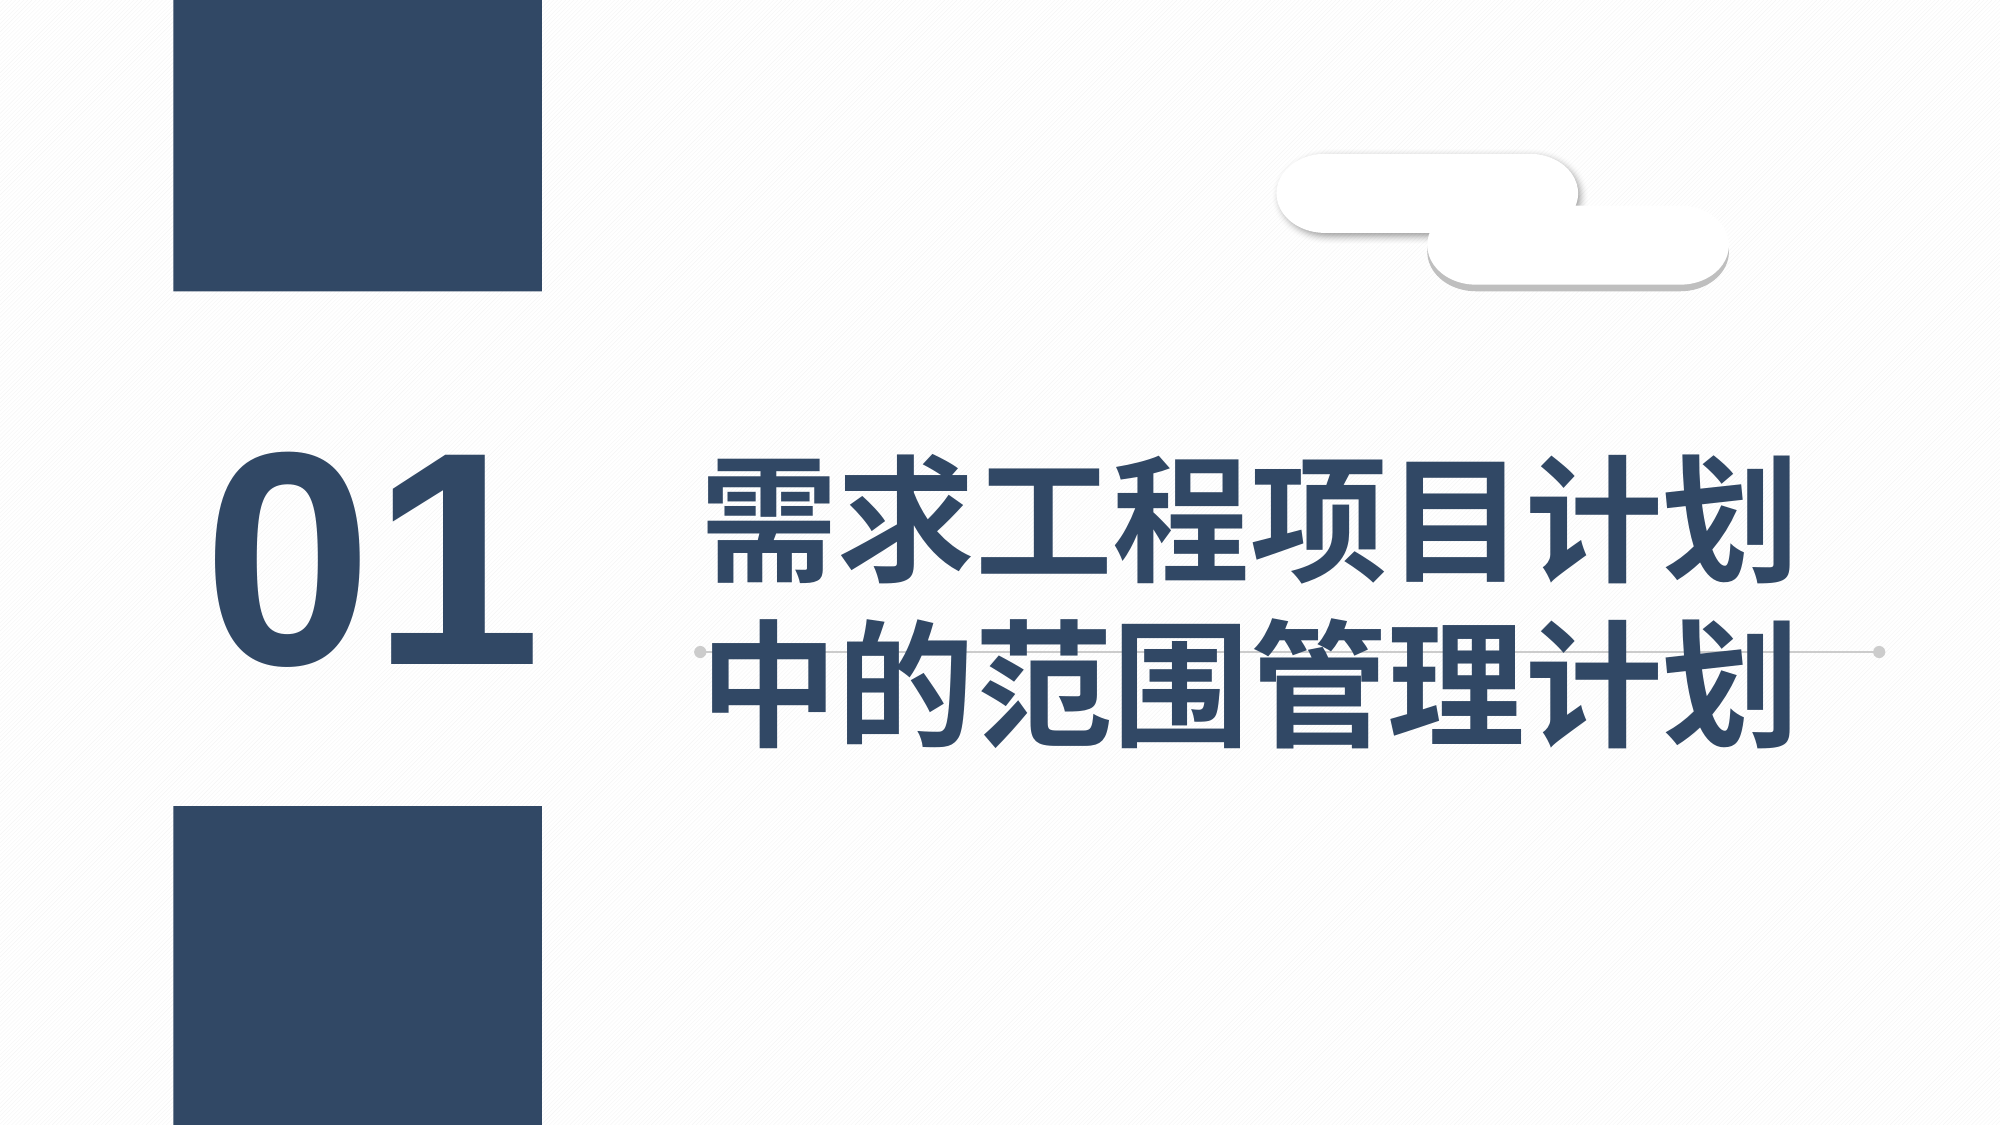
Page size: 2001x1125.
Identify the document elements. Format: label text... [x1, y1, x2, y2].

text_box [1276, 153, 1729, 292]
text_box [172, 0, 543, 292]
text_box 01 [173, 359, 542, 725]
text_box 需求工程项目计划中的范围管理计划 [700, 433, 1880, 651]
text_box 需求工程项目计划中的范围管理计划 [700, 653, 1880, 764]
text_box [172, 805, 543, 1125]
